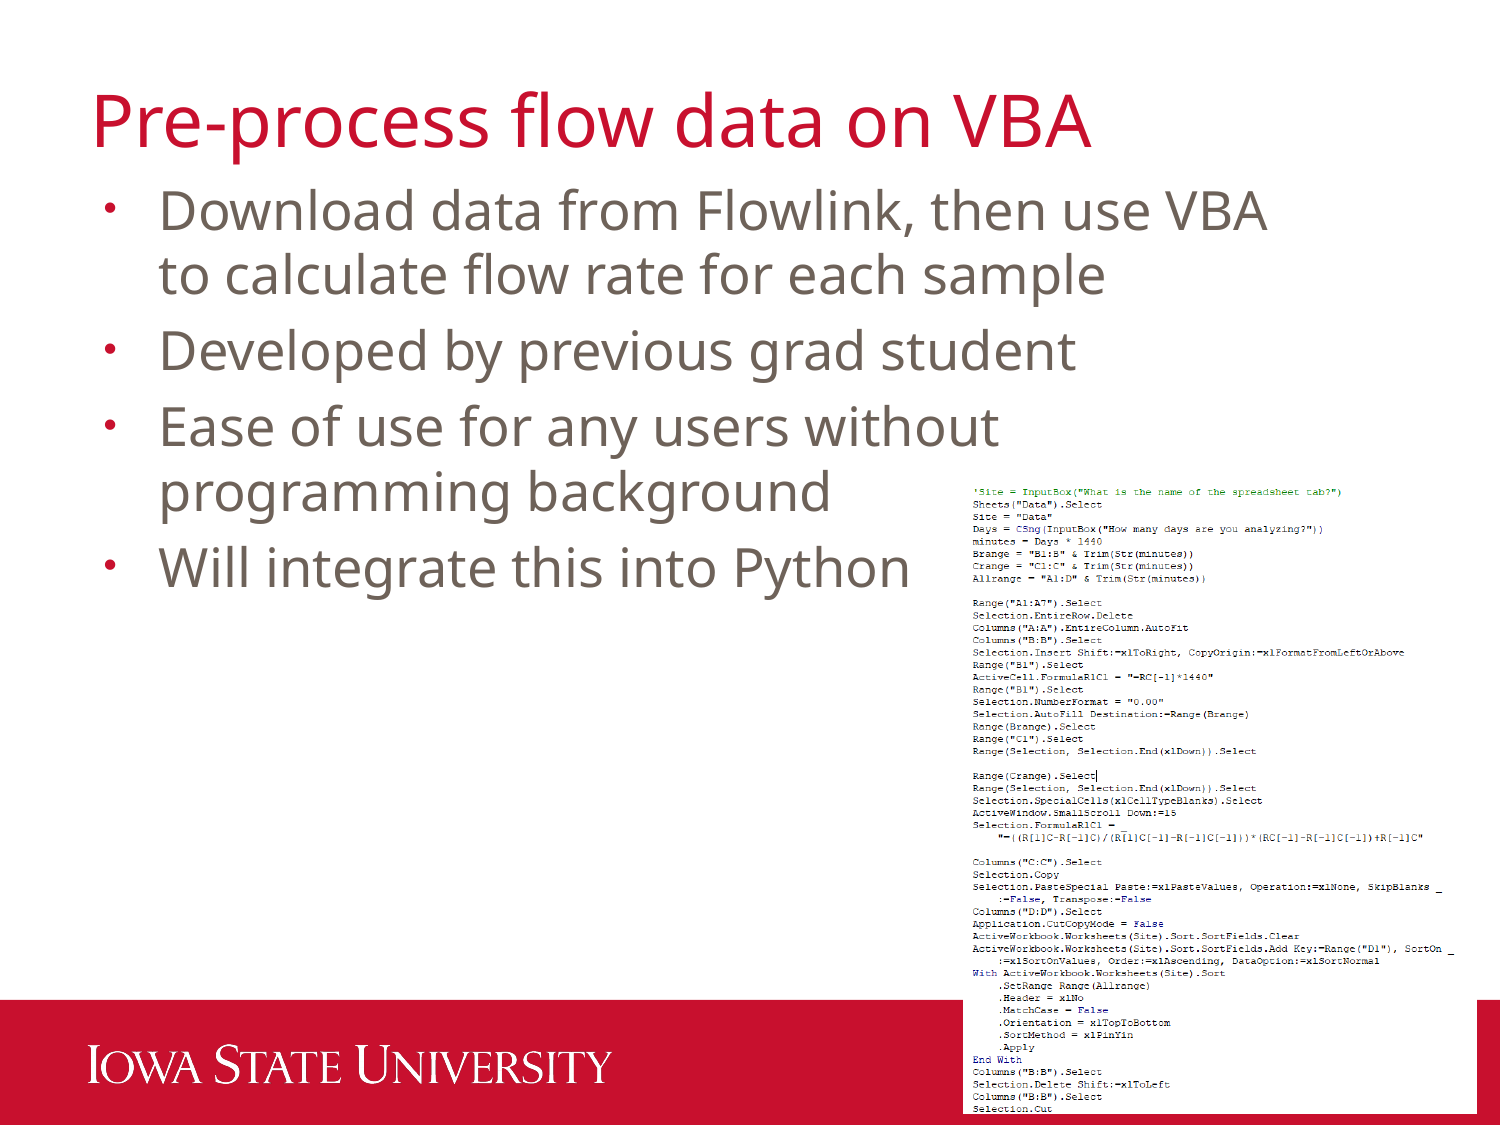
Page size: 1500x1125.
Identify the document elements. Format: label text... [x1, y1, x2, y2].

picture [963, 474, 1477, 1114]
picture [87, 1044, 613, 1088]
title Pre-process flow data on VBA [74, 24, 1351, 213]
list Download data from Flowlink, then use VBA to calculate flow rate for each sample Developed by previous grad student Ease of use for any users without programming background Will integrate this into Python [87, 168, 1301, 614]
